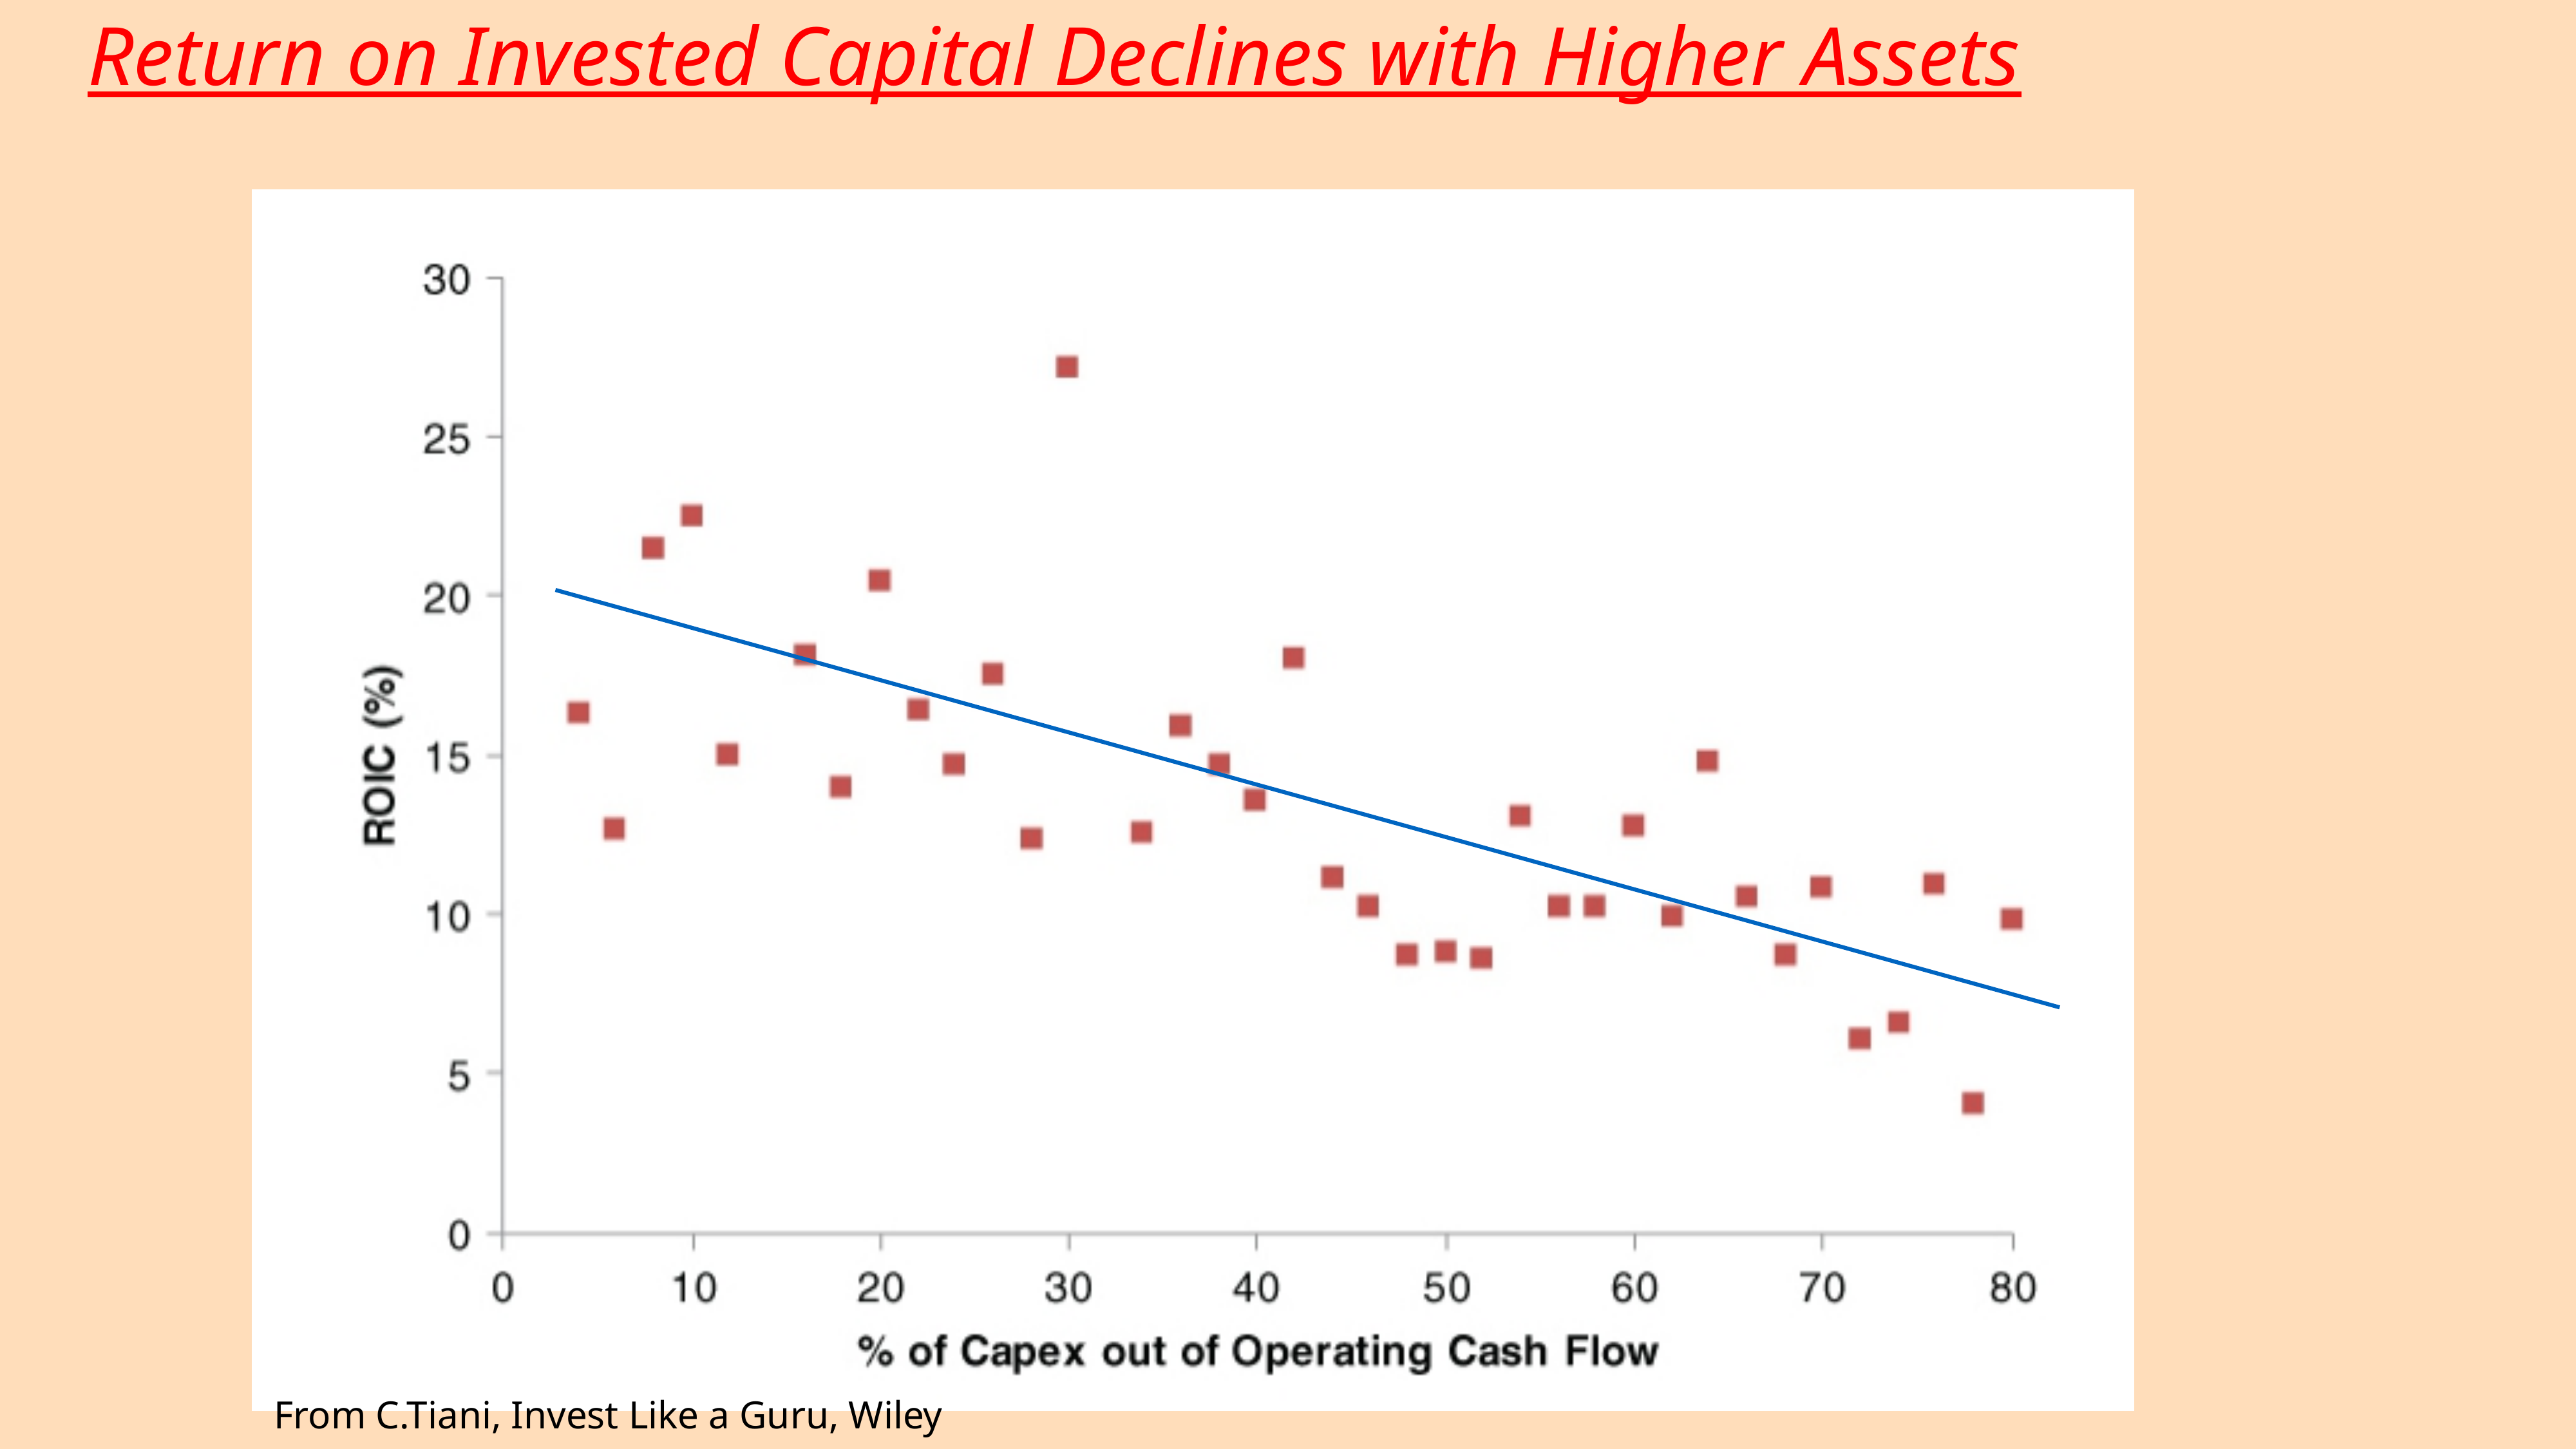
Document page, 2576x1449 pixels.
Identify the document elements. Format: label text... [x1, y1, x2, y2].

text_box Return on Invested Capital Declines with Higher Assets [78, 0, 2184, 106]
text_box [555, 589, 2060, 1008]
picture [251, 189, 2135, 1412]
text_box From C.Tiani, Invest Like a Guru, Wiley [269, 1412, 949, 1442]
